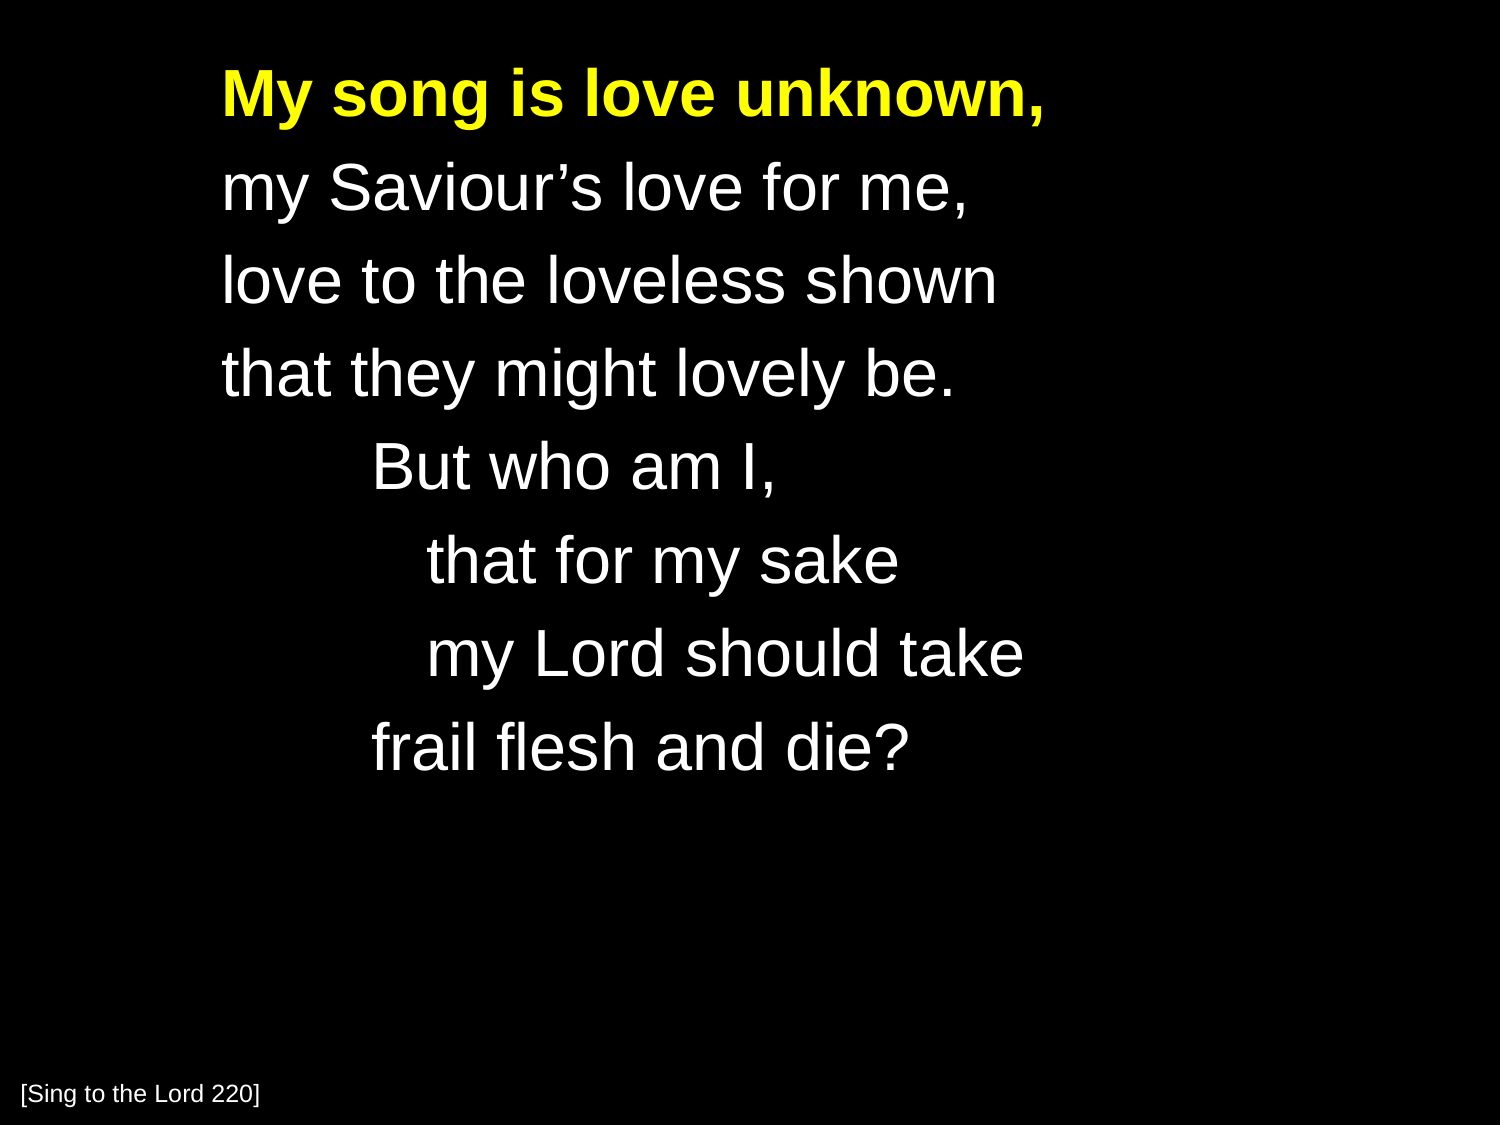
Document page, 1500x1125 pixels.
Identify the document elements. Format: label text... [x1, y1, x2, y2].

text_box [Sing to the Lord 220] [5, 1070, 526, 1115]
list My song is love unknown, my Saviour’s love for me, love to the loveless shown that they might lovely be. But who am I, that for my sake my Lord should take frail flesh and die? [0, 42, 1500, 1047]
